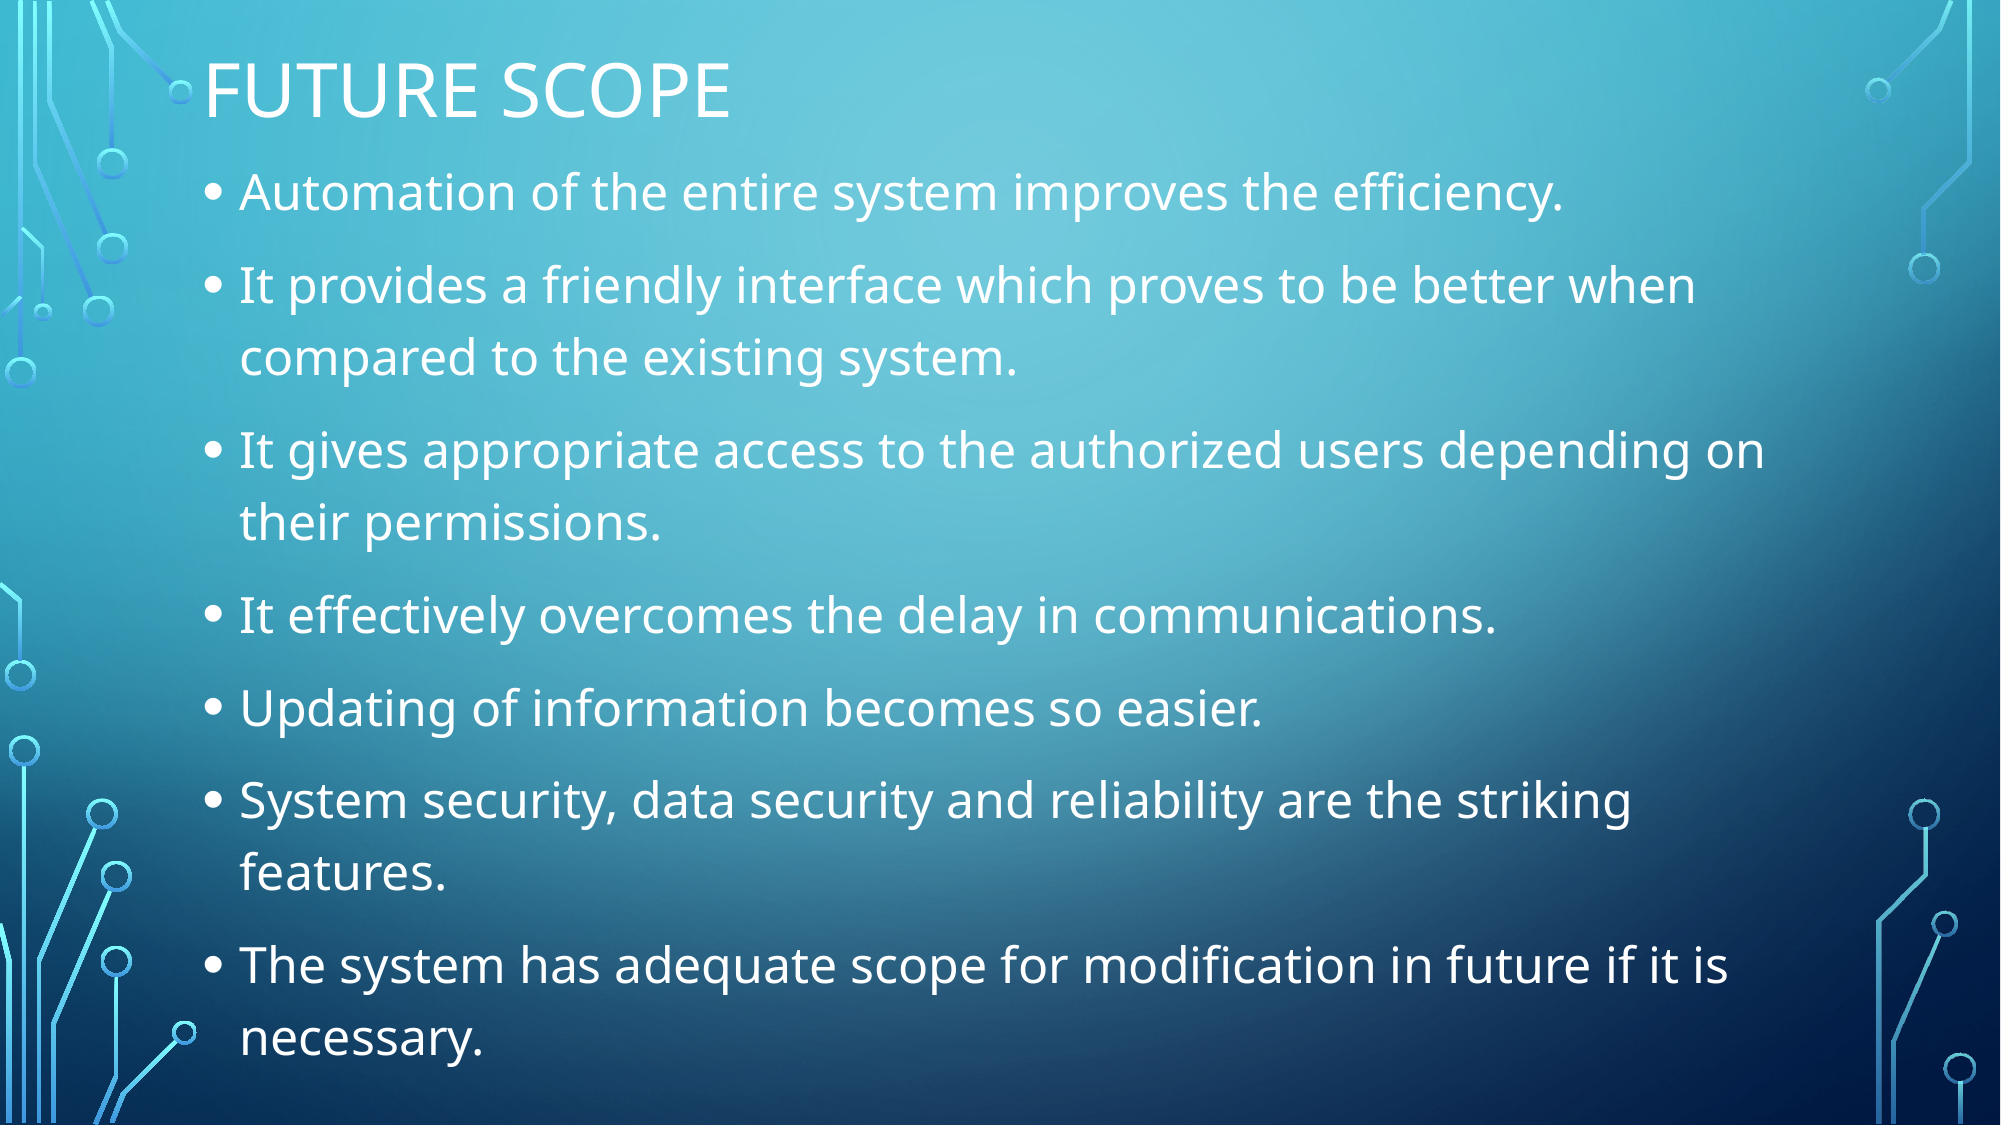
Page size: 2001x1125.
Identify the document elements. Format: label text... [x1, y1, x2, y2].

title Future Scope [187, 26, 1813, 141]
list Automation of the entire system improves the efficiency. It provides a friendly interface which proves to be better when compared to the existing system. It gives appropriate access to the authorized users depending on their permissions. It effectively overcomes the delay in communications. Updating of information becomes so easier. System security, data security and reliability are the striking features. The system has adequate scope for modification in future if it is necessary. [187, 141, 1813, 950]
